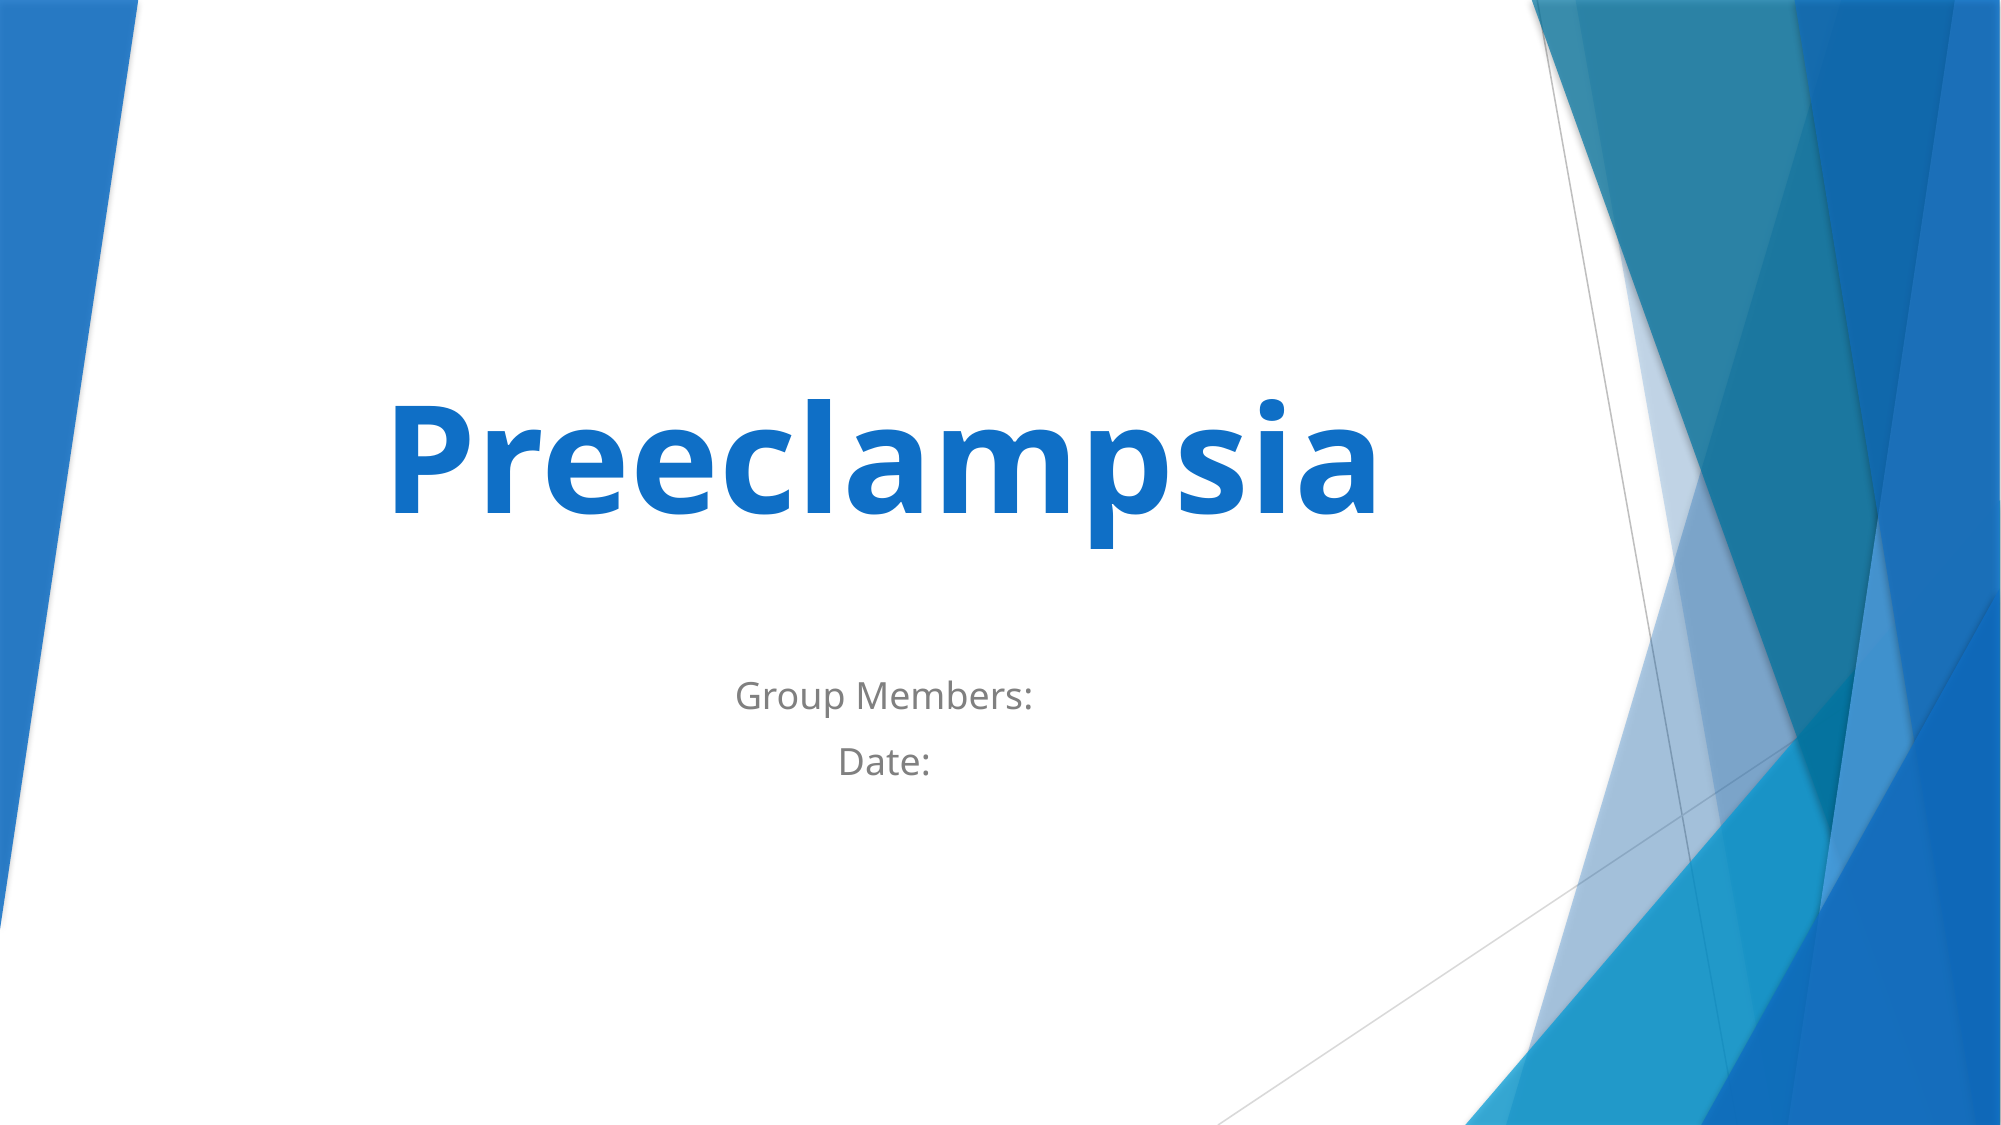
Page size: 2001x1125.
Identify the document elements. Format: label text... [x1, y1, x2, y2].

title Preeclampsia [247, 280, 1522, 551]
subtitle Group Members: Date: [247, 664, 1522, 845]
